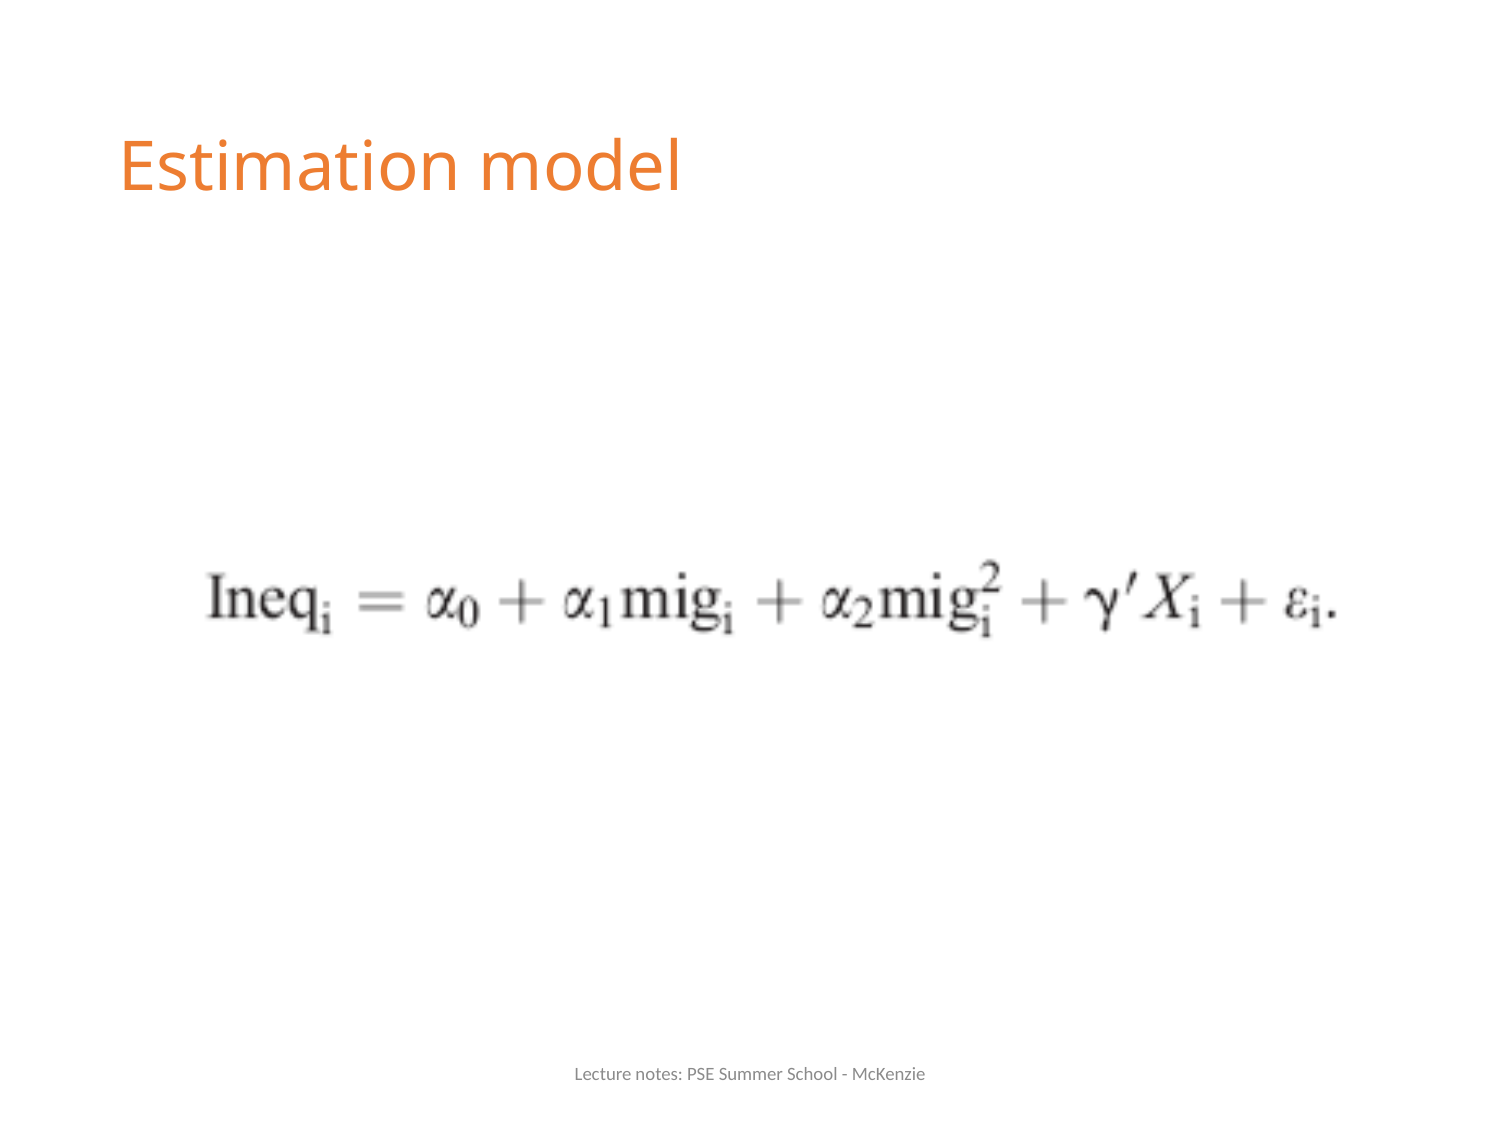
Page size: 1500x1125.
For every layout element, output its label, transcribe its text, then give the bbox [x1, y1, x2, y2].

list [124, 512, 1379, 719]
footer Lecture notes: PSE Summer School - McKenzie [496, 1042, 1004, 1103]
title Estimation model [103, 59, 1397, 278]
